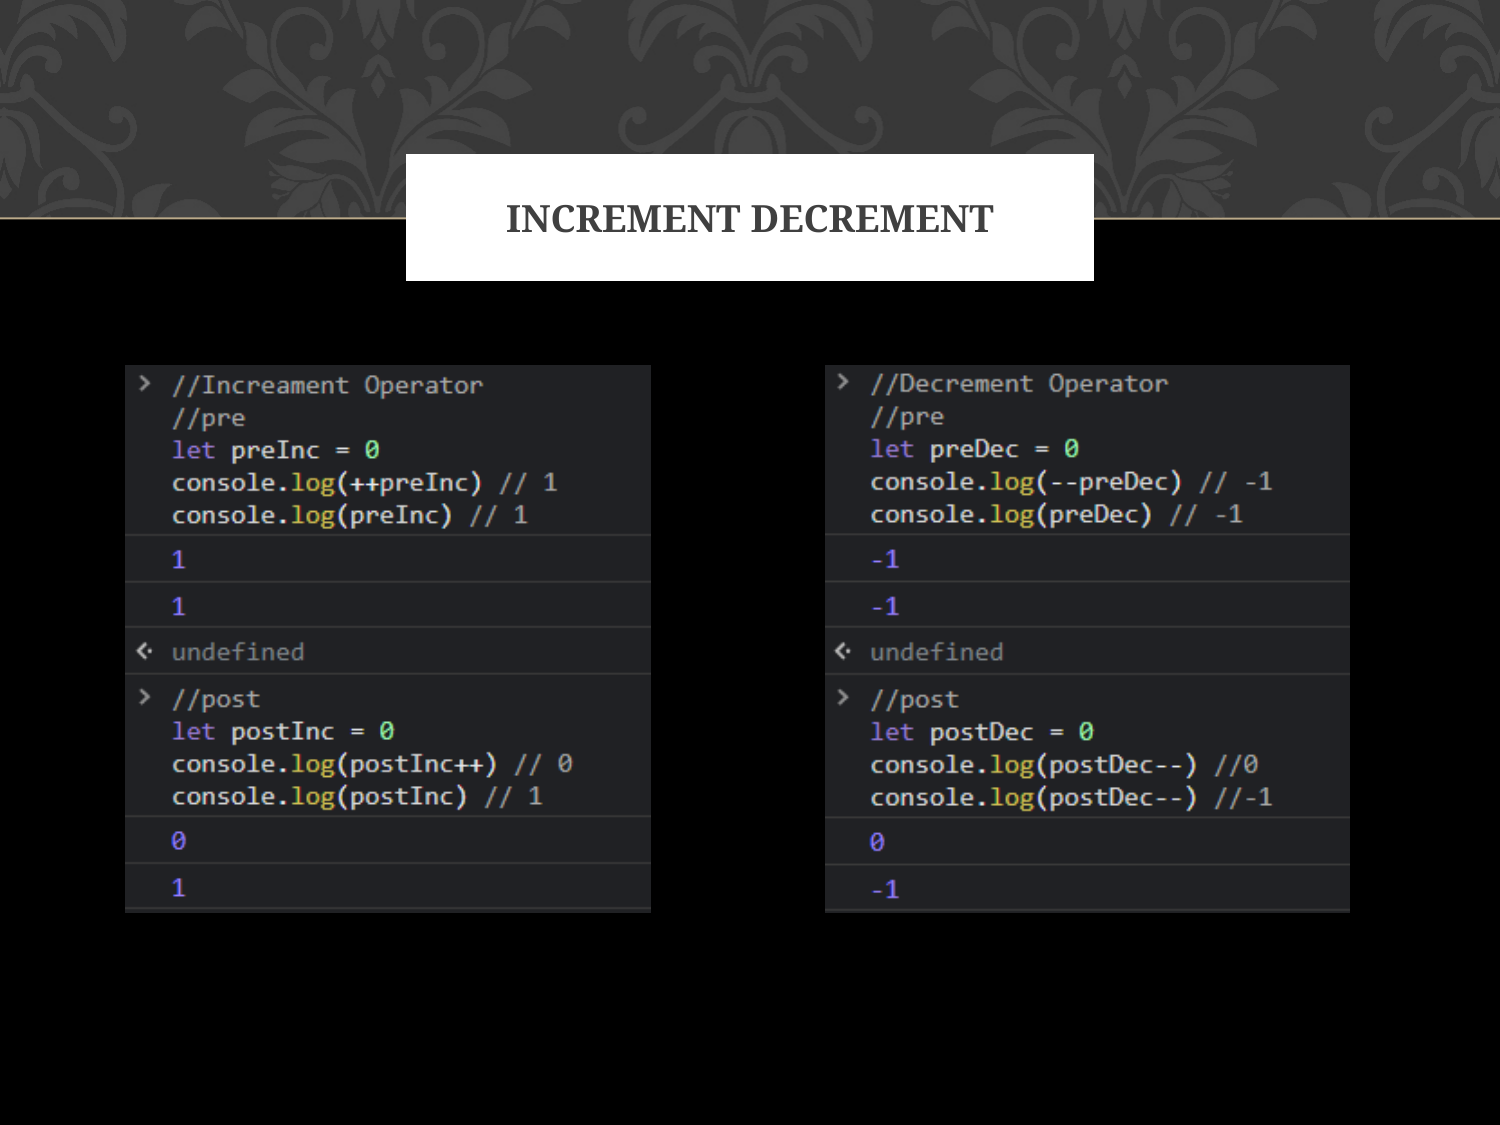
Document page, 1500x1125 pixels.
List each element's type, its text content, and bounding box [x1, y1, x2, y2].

title Increment decrement [406, 154, 1094, 281]
picture [124, 365, 651, 913]
picture [824, 365, 1351, 913]
